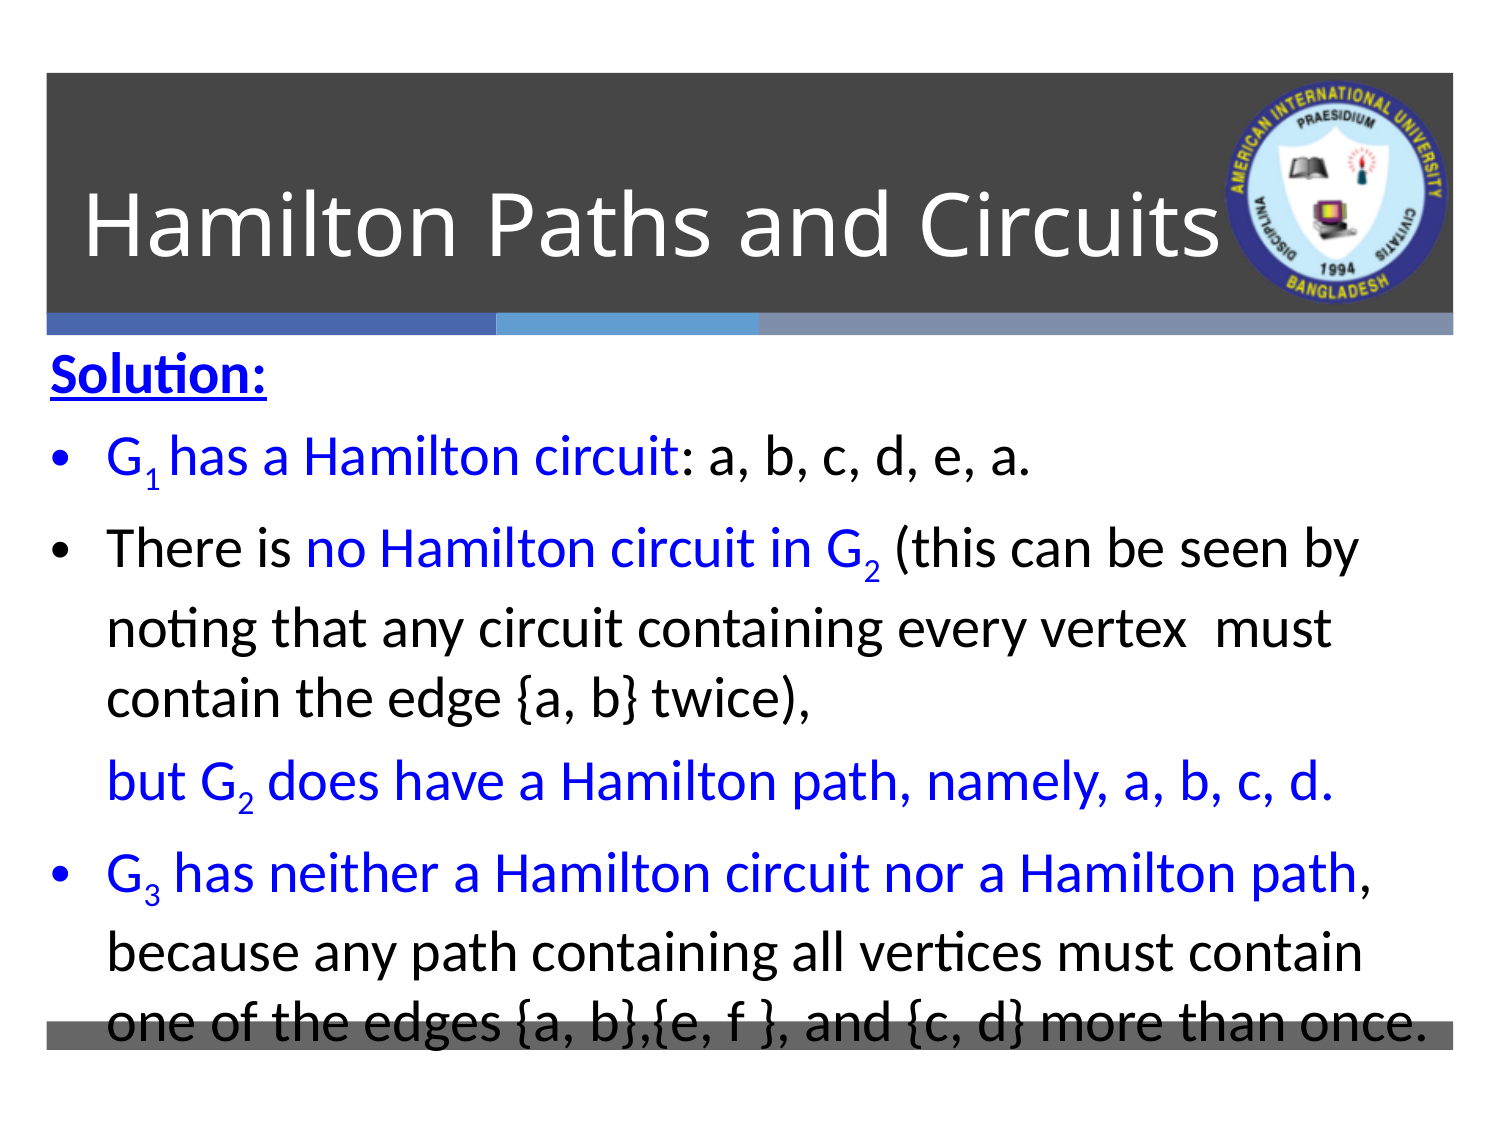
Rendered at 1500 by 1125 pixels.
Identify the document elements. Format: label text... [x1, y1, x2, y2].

text_box Solution: G1 has a Hamilton circuit: a, b, c, d, e, a. There is no Hamilton circuit in G2 (this can be seen by noting that any circuit containing every vertex must contain the edge {a, b} twice), but G2 does have a Hamilton path, namely, a, b, c, d. G3 has neither a Hamilton circuit nor a Hamilton path, because any path containing all vertices must contain one of the edges {a, b},{e, f }, and {c, d} more than once. [35, 327, 1450, 1050]
title Hamilton Paths and Circuits [66, 103, 1348, 283]
picture [1220, 75, 1454, 310]
